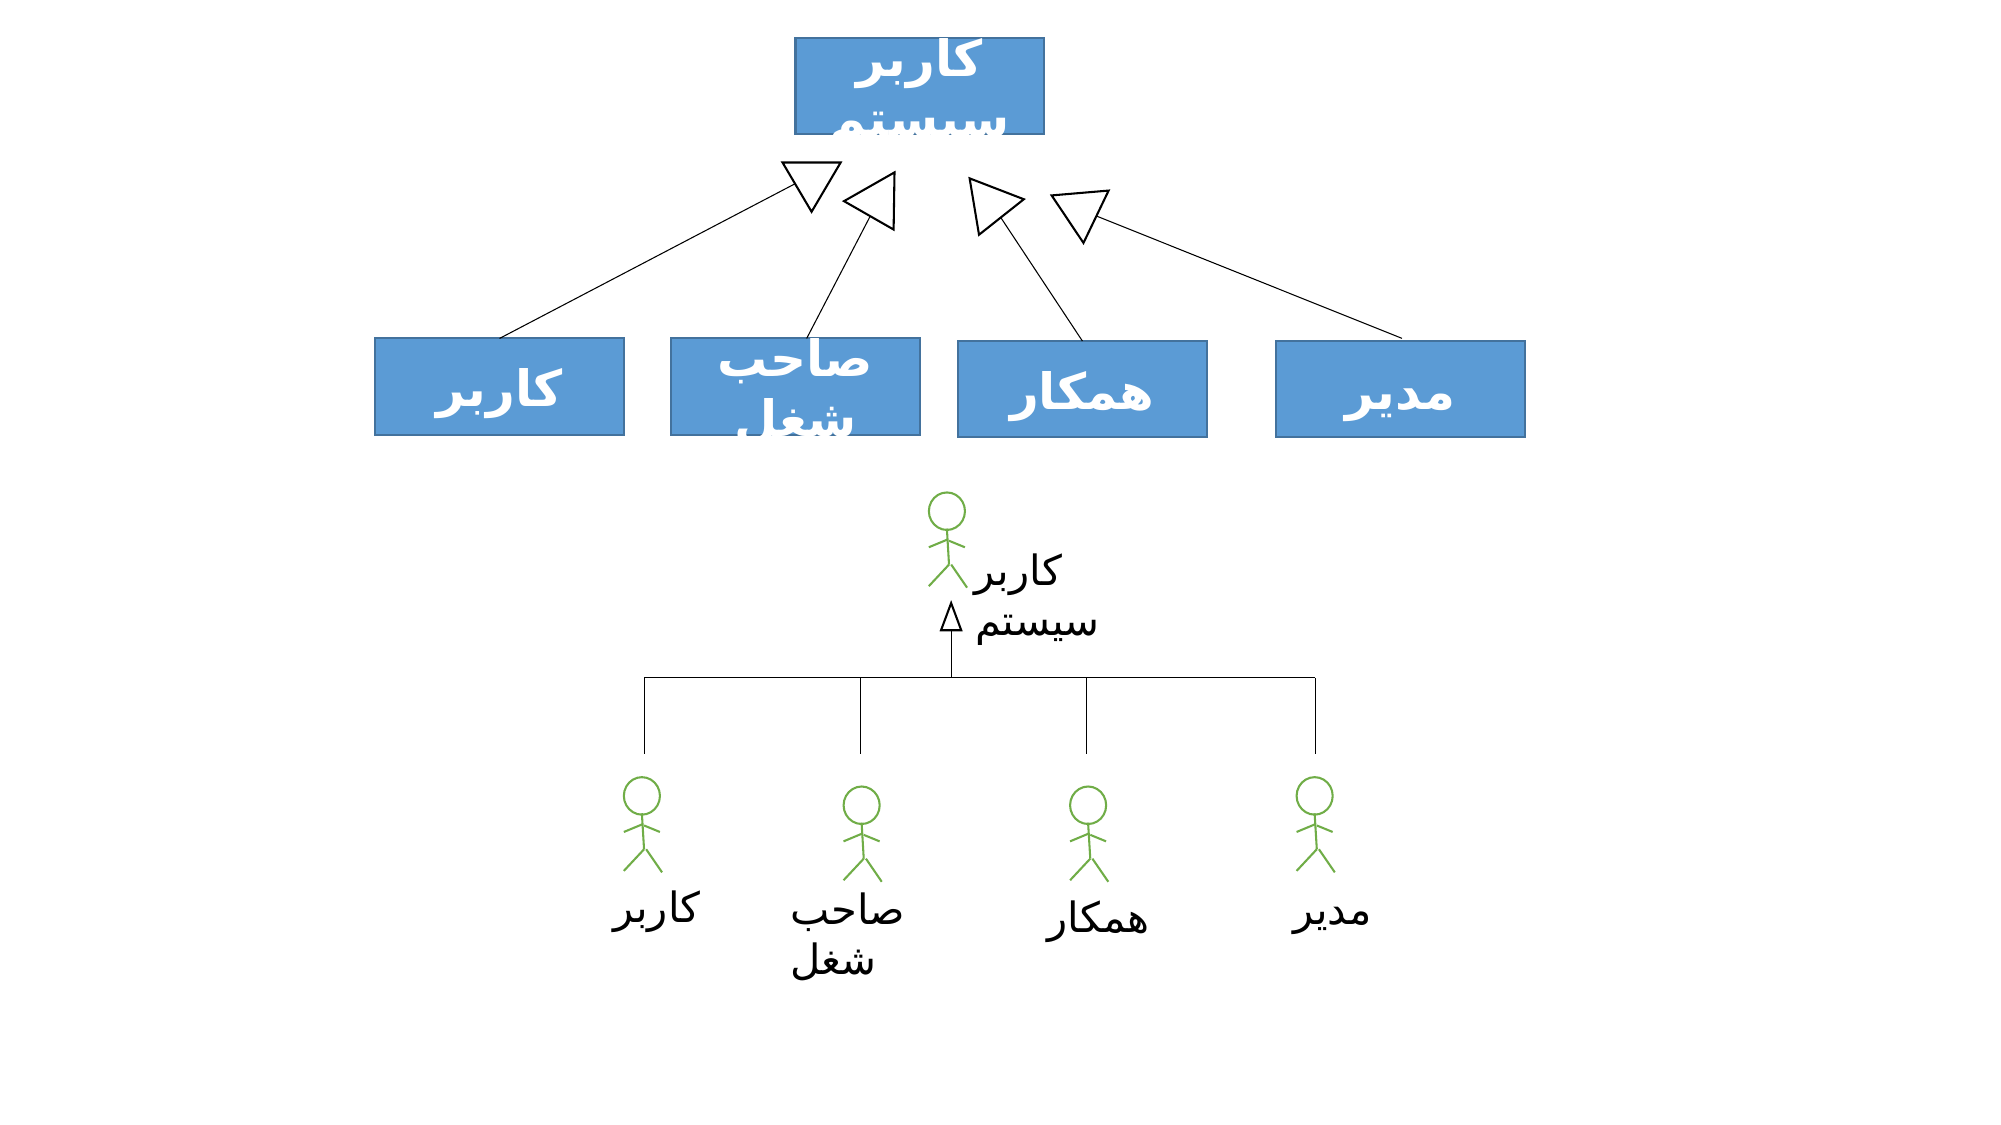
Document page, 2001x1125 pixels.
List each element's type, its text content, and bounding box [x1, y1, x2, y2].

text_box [1092, 858, 1109, 882]
text_box صاحب شغل [670, 337, 921, 436]
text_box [1069, 858, 1091, 881]
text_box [1316, 825, 1333, 832]
text_box [1069, 785, 1108, 825]
text_box [927, 491, 967, 531]
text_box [951, 564, 968, 588]
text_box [623, 823, 643, 832]
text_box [999, 214, 1083, 341]
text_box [499, 183, 796, 339]
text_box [928, 564, 949, 587]
text_box مدیر [1278, 875, 1487, 941]
text_box کاربر سیستم [794, 37, 1045, 135]
text_box کاربر سیستم [960, 535, 1169, 651]
text_box [780, 161, 843, 214]
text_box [641, 814, 645, 850]
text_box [1318, 849, 1335, 873]
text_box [946, 529, 950, 565]
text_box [949, 540, 965, 548]
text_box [843, 858, 864, 881]
text_box [1049, 189, 1111, 246]
text_box همکار [957, 340, 1208, 438]
text_box مدیر [1275, 340, 1526, 438]
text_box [1296, 823, 1316, 832]
text_box [841, 170, 896, 232]
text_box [646, 849, 663, 873]
text_box کاربر [374, 337, 625, 436]
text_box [806, 214, 871, 339]
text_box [1069, 833, 1090, 842]
text_box [842, 785, 881, 825]
text_box صاحب شغل [775, 875, 984, 991]
text_box کاربر [598, 873, 807, 939]
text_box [1093, 214, 1402, 339]
text_box [939, 600, 963, 632]
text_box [1296, 849, 1317, 871]
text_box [644, 825, 660, 832]
text_box [1295, 776, 1334, 816]
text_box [843, 833, 863, 842]
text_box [1090, 834, 1107, 842]
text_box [863, 834, 880, 842]
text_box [623, 849, 644, 871]
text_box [865, 858, 882, 882]
text_box همکار [1032, 883, 1242, 949]
text_box [622, 776, 661, 816]
text_box [968, 176, 1026, 237]
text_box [928, 539, 948, 548]
